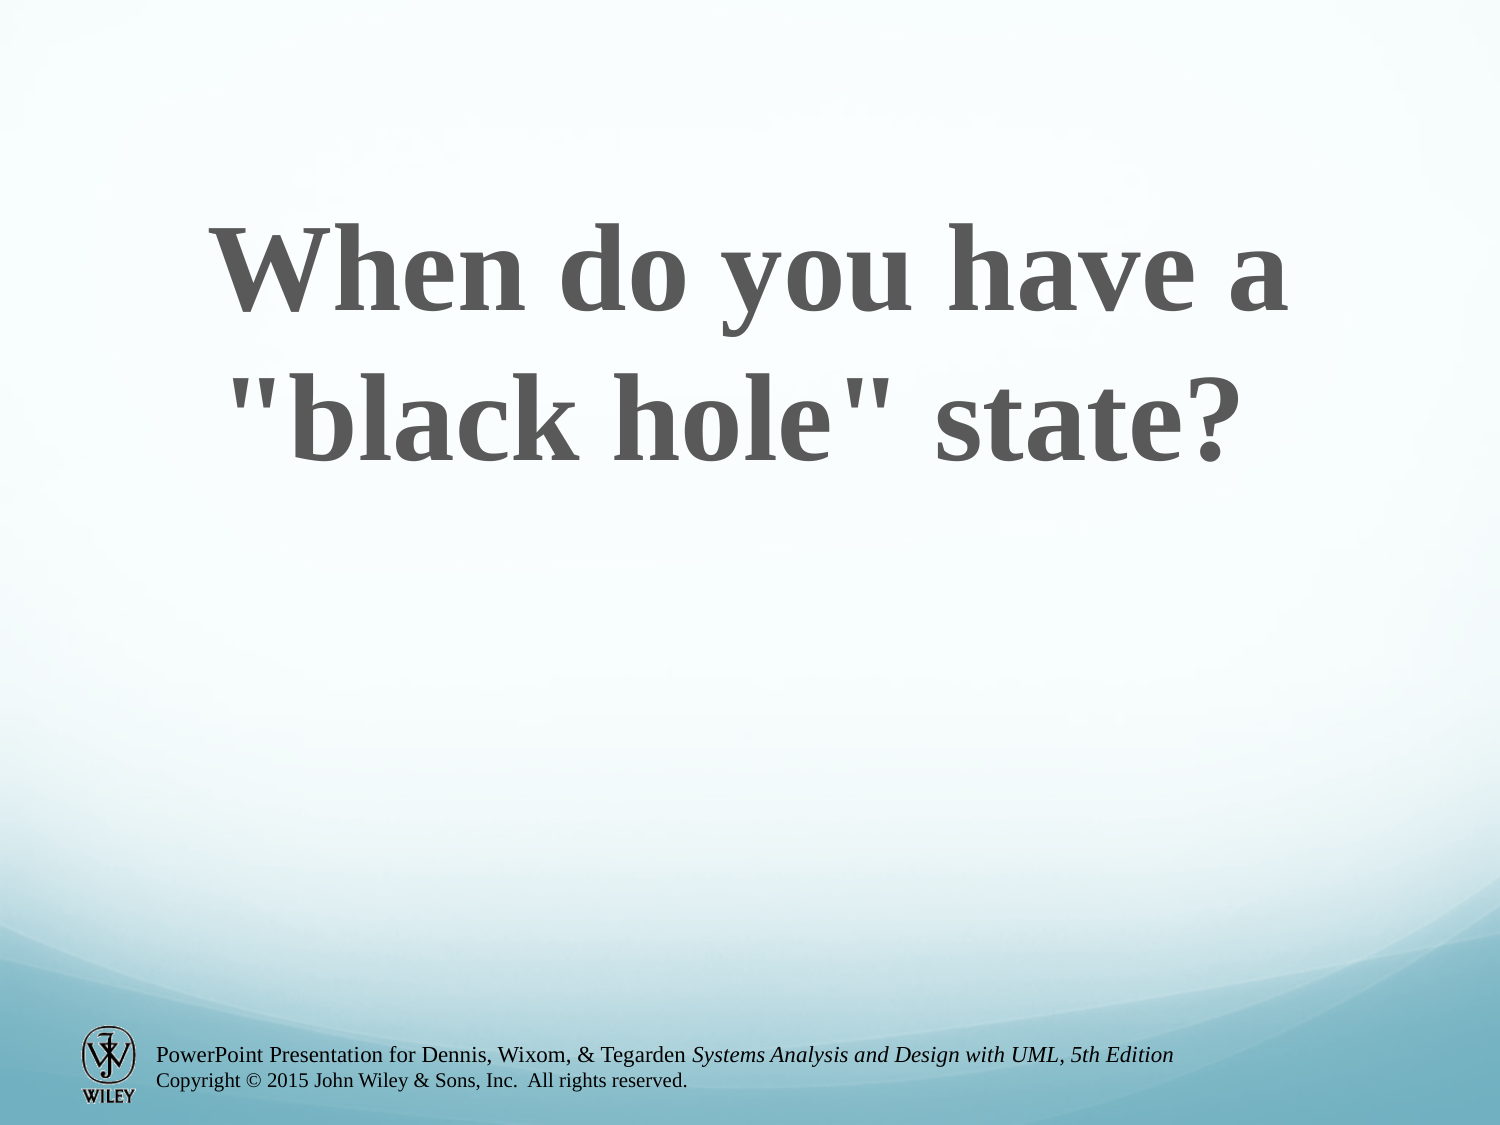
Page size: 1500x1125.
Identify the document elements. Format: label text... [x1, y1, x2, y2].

picture [78, 1024, 138, 1105]
list When do you have a "black hole" state? [29, 27, 1469, 1021]
